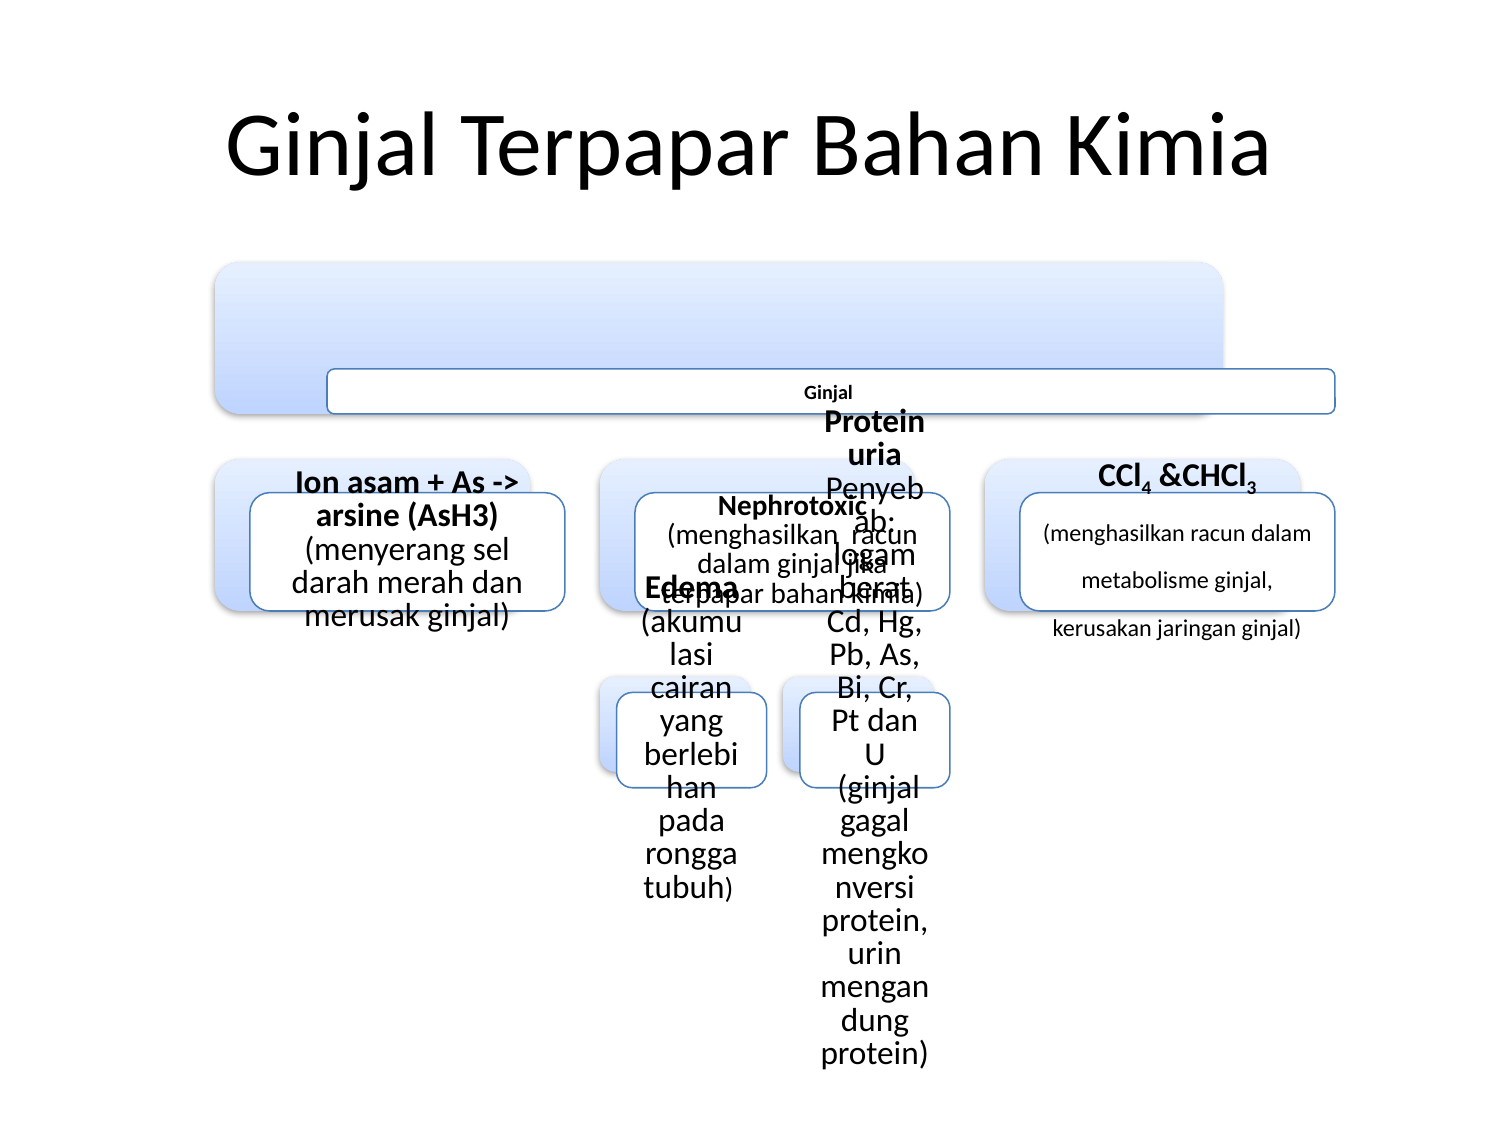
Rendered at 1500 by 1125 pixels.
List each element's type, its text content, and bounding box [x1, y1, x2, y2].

title Ginjal Terpapar Bahan Kimia [74, 44, 1426, 233]
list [74, 262, 1476, 1006]
